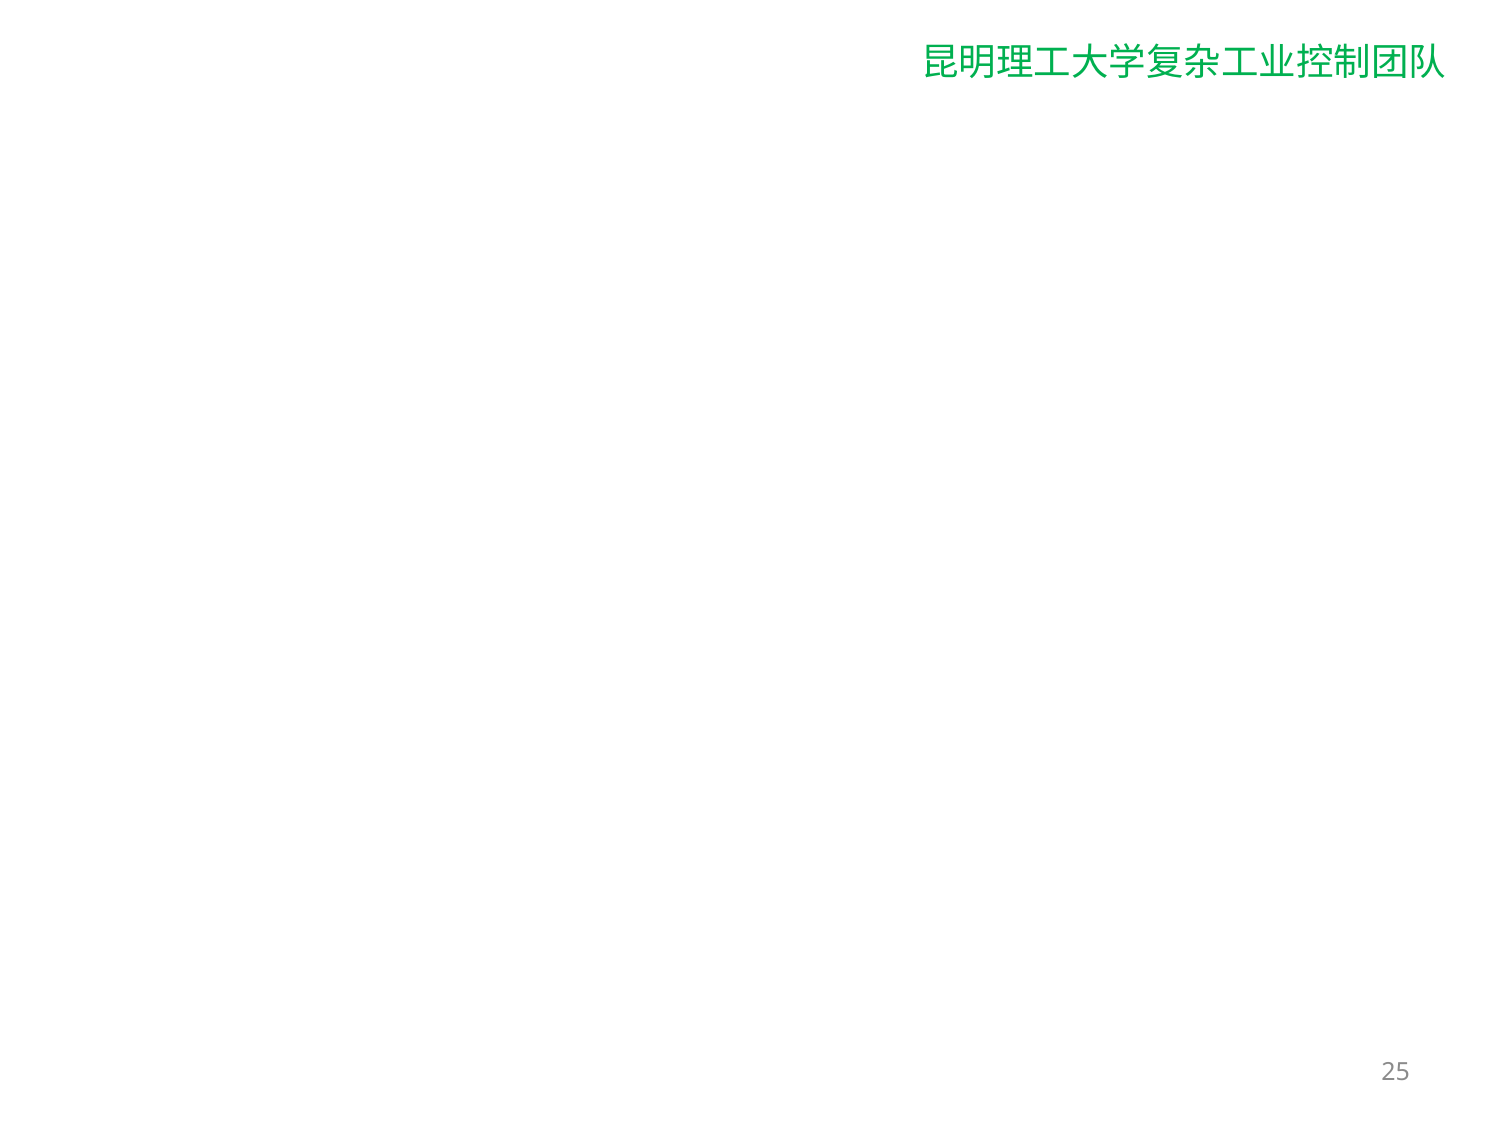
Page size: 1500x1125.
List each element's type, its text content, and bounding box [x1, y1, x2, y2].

slide_number 25 [1074, 1042, 1425, 1103]
